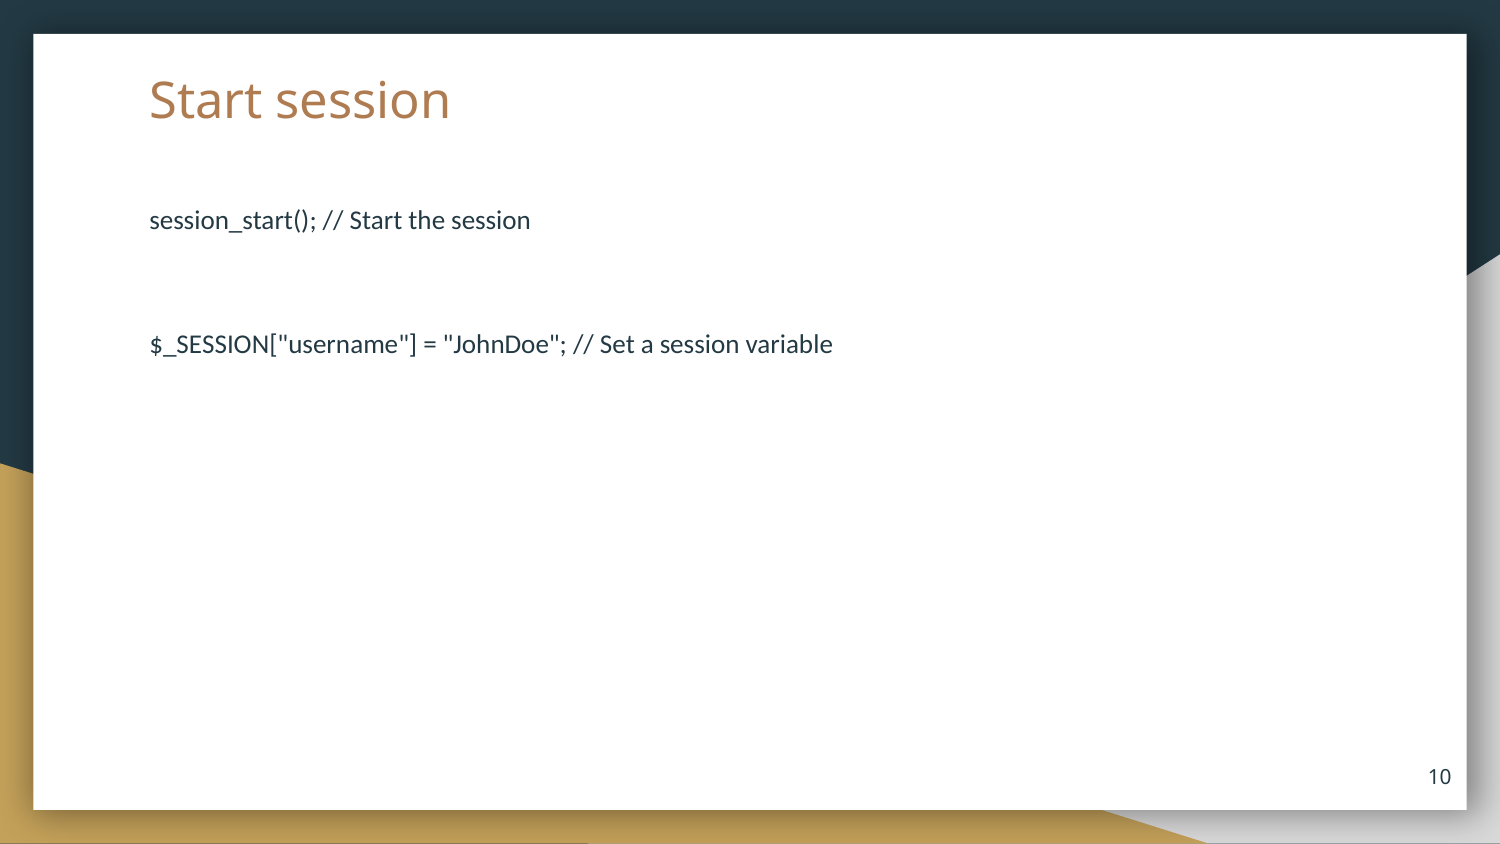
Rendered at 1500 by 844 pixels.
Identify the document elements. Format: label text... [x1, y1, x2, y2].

list session_start(); // Start the session $_SESSION["username"] = "JohnDoe"; // Set a session variable [134, 182, 1366, 729]
slide_number ‹#› [1376, 745, 1467, 810]
title Start session [134, 53, 1366, 145]
